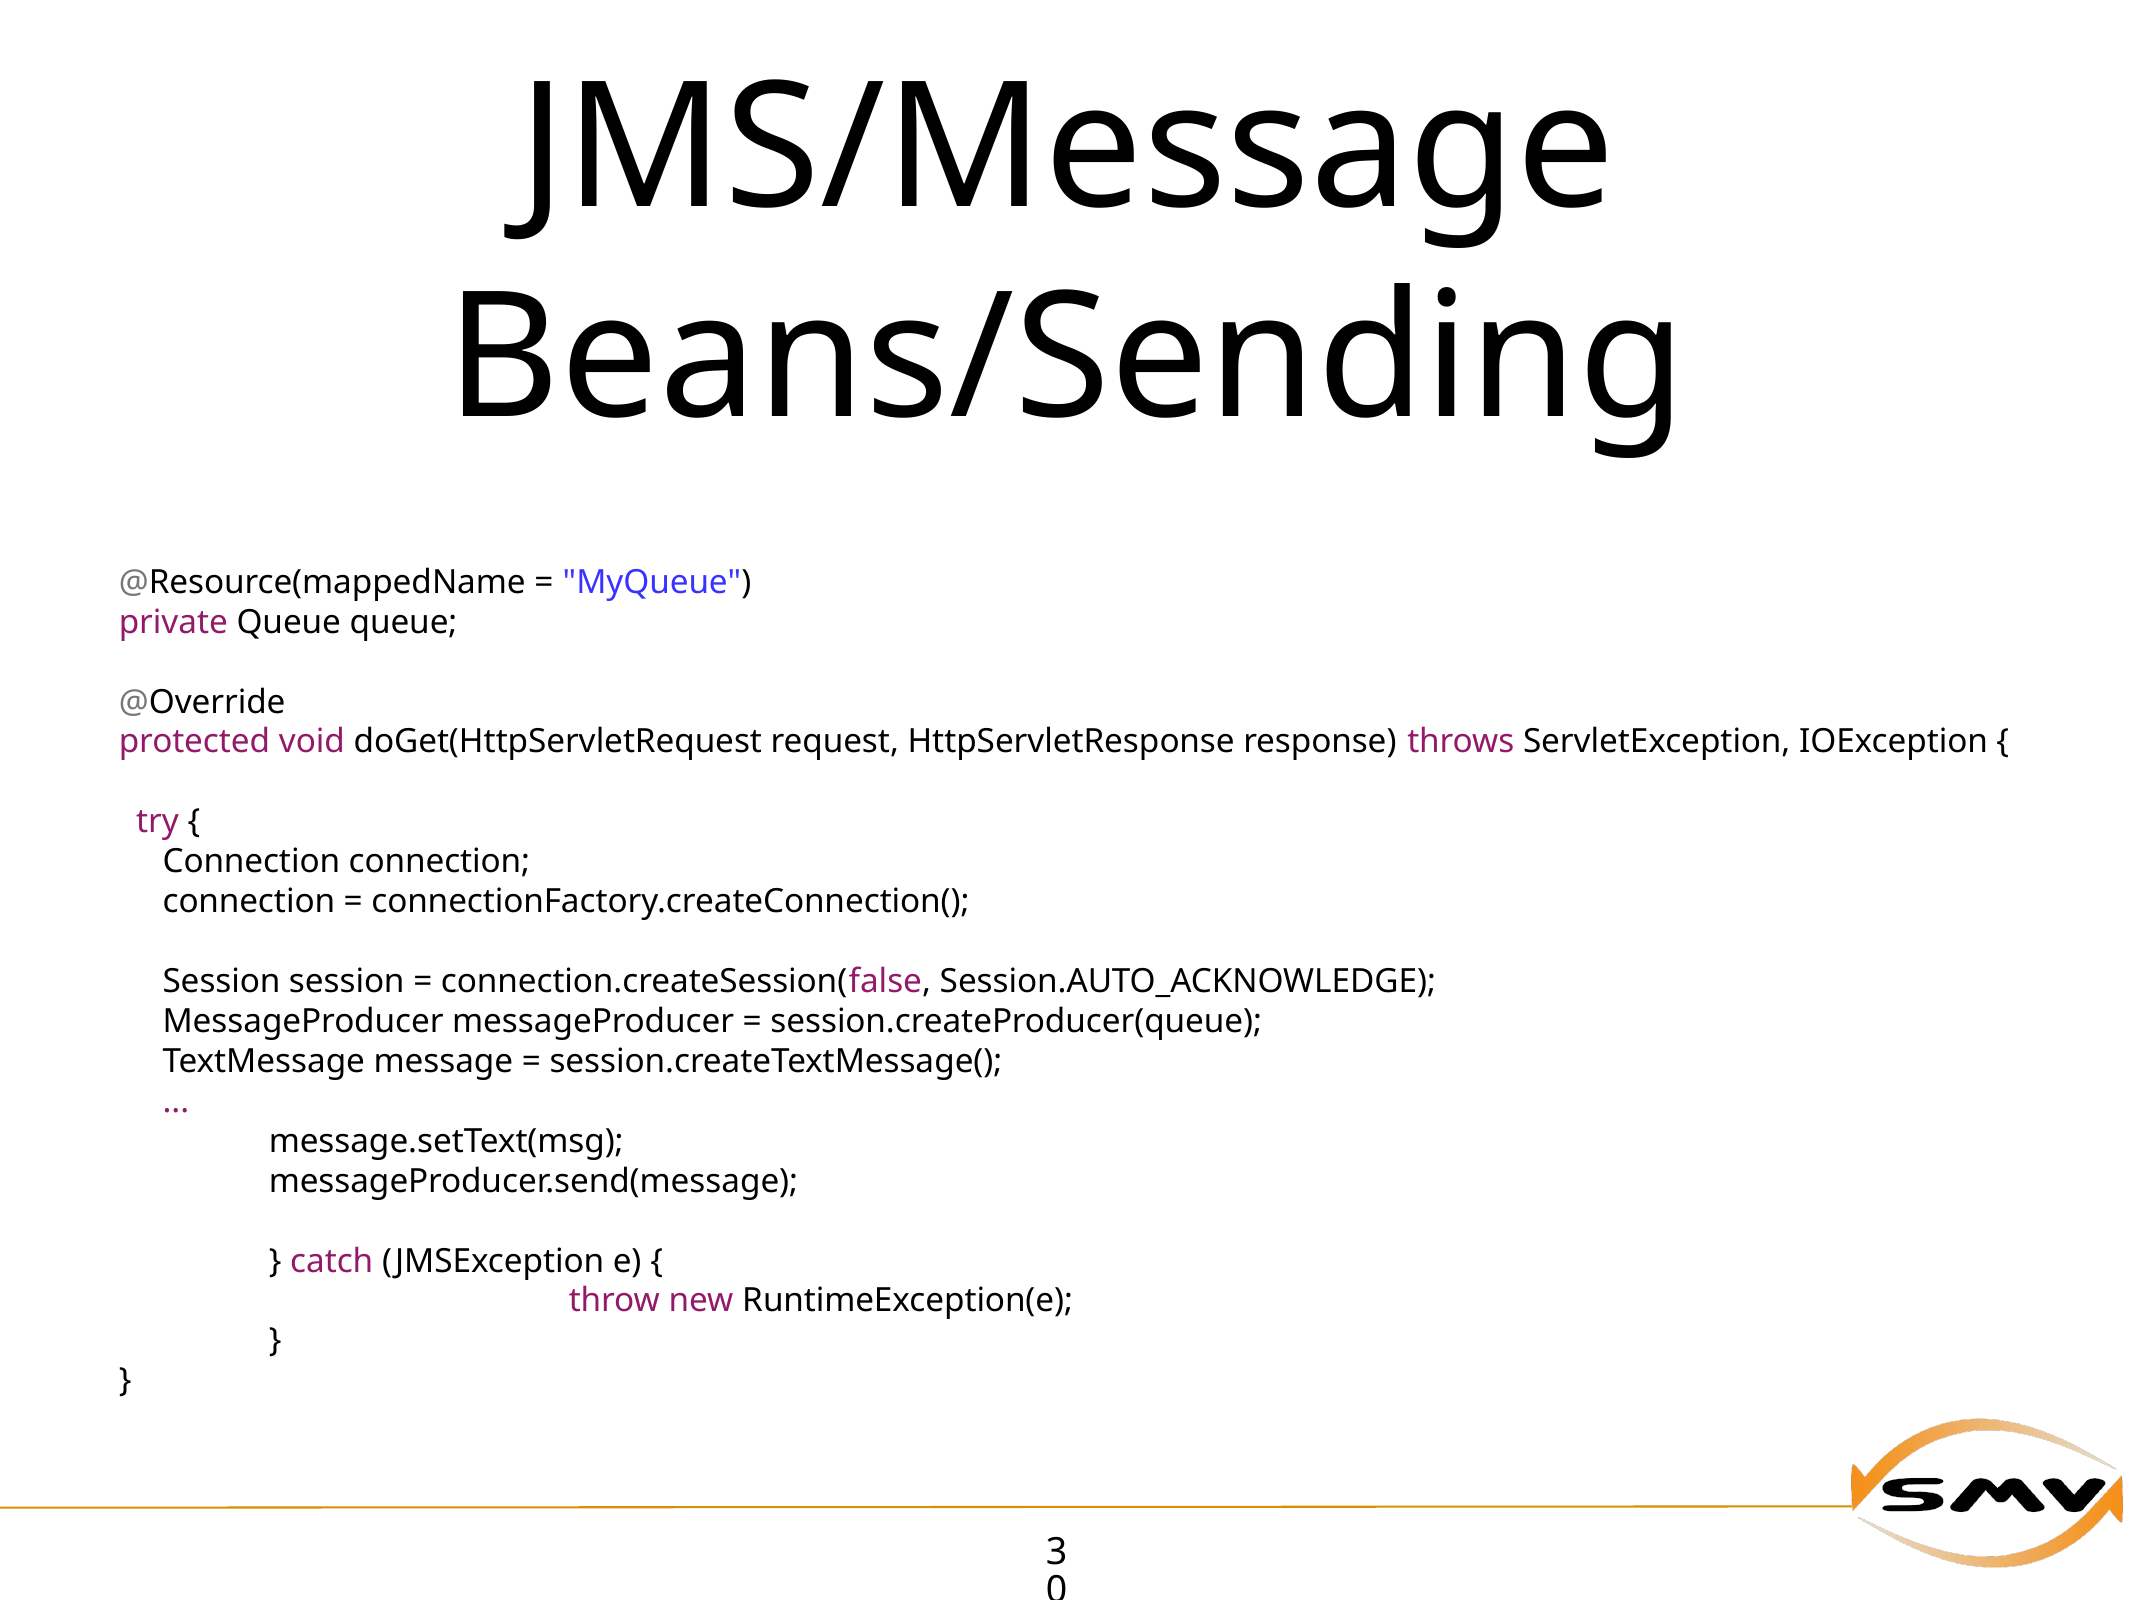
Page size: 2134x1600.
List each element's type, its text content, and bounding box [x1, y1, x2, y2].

slide_number 30 [1036, 1518, 1095, 1580]
picture [1851, 1416, 2123, 1588]
title JMS/Message Beans/Sending [24, 41, 2109, 443]
text_box @Resource(mappedName = "MyQueue") private Queue queue; @Override protected void doGet(HttpServletRequest request, HttpServletResponse response) throws ServletException, IOException { try { Connection connection; connection = connectionFactory.createConnection(); Session session = connection.createSession(false, Session.AUTO_ACKNOWLEDGE); MessageProducer messageProducer = session.createProducer(queue); TextMessage message = session.createTextMessage(); ... message.setText(msg); messageProducer.send(message); } catch (JMSException e) { throw new RuntimeException(e); } } [110, 551, 2134, 1407]
